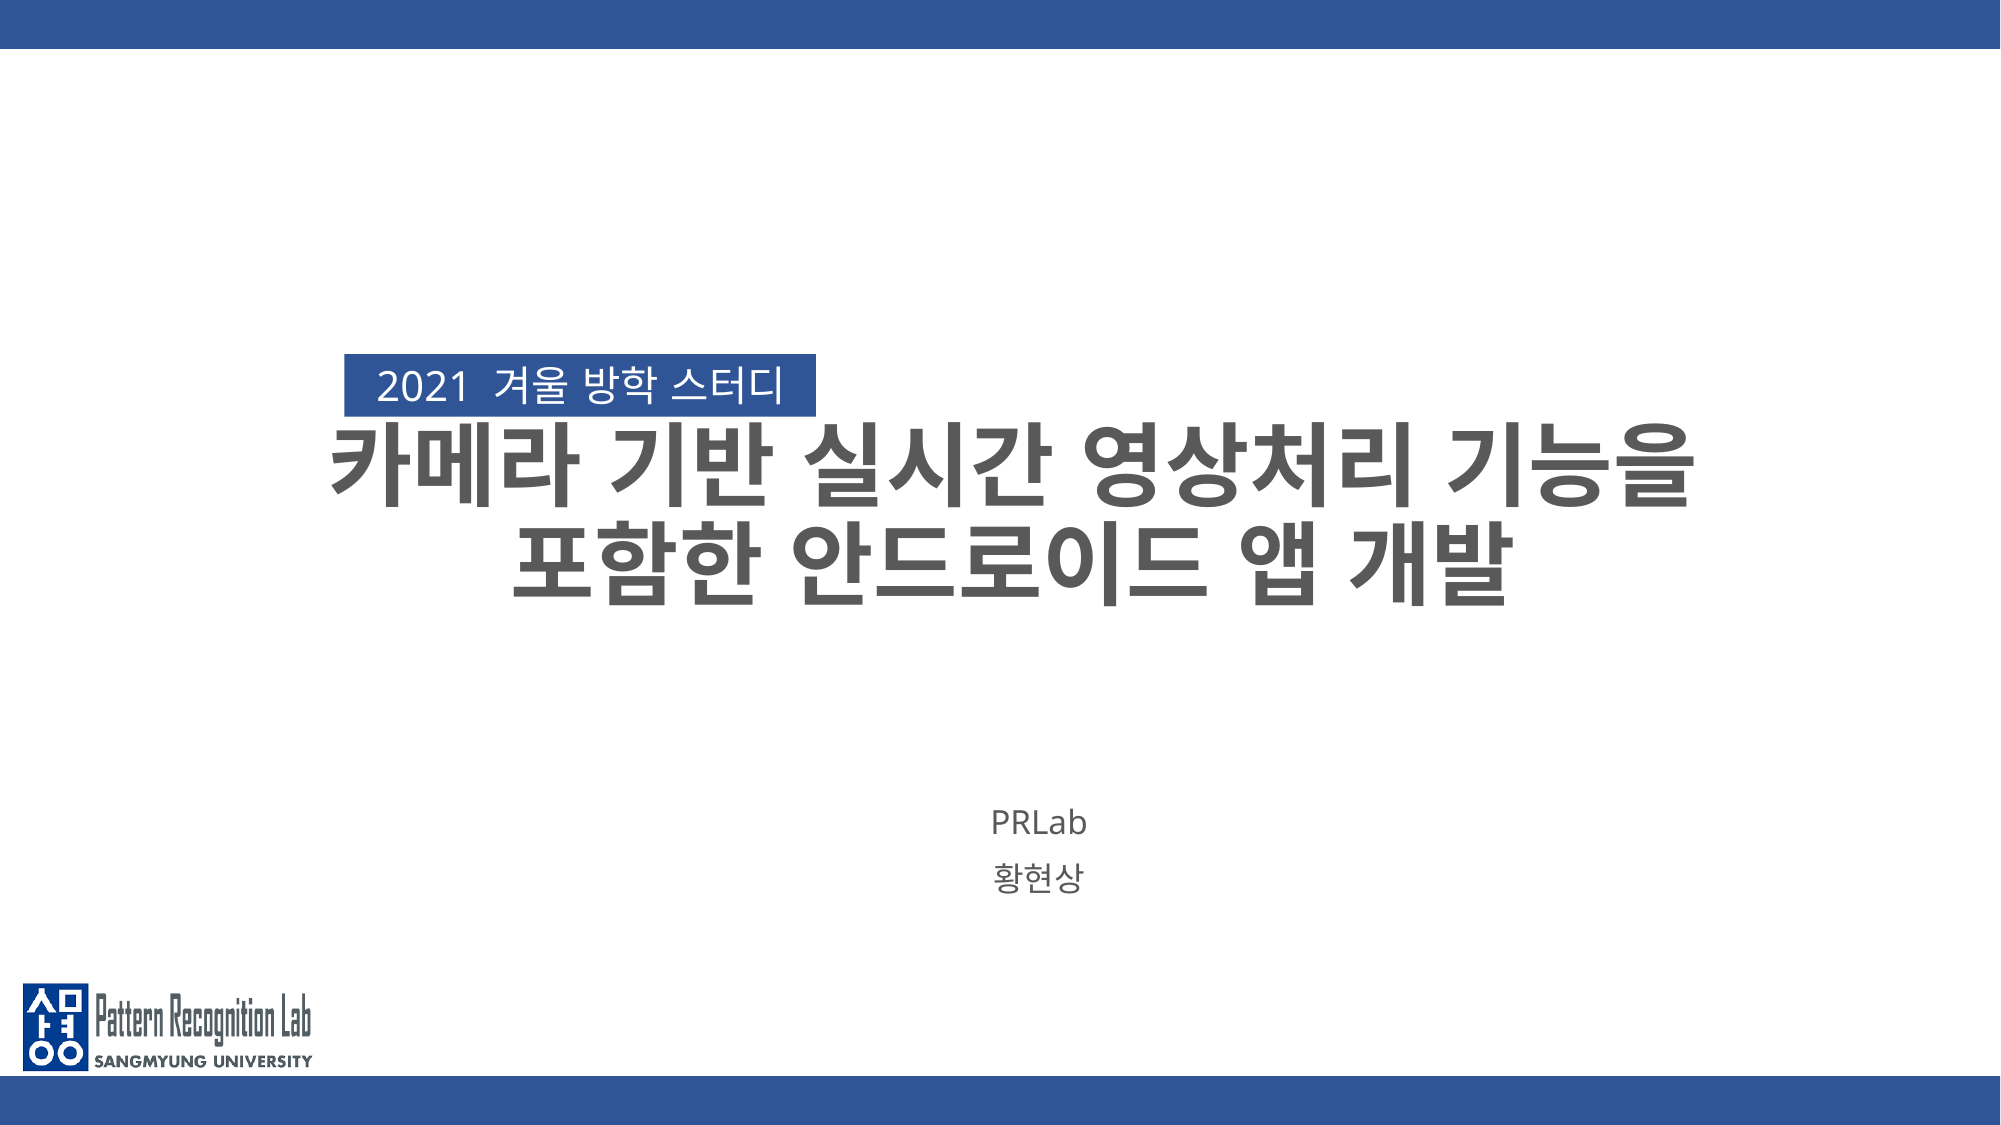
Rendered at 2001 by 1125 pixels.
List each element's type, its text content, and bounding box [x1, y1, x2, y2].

picture [19, 980, 323, 1076]
title 카메라 기반 실시간 영상처리 기능을 포함한 안드로이드 앱 개발 [274, 384, 1753, 626]
subtitle PRLab 황현상 [289, 798, 1790, 979]
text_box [344, 352, 818, 418]
